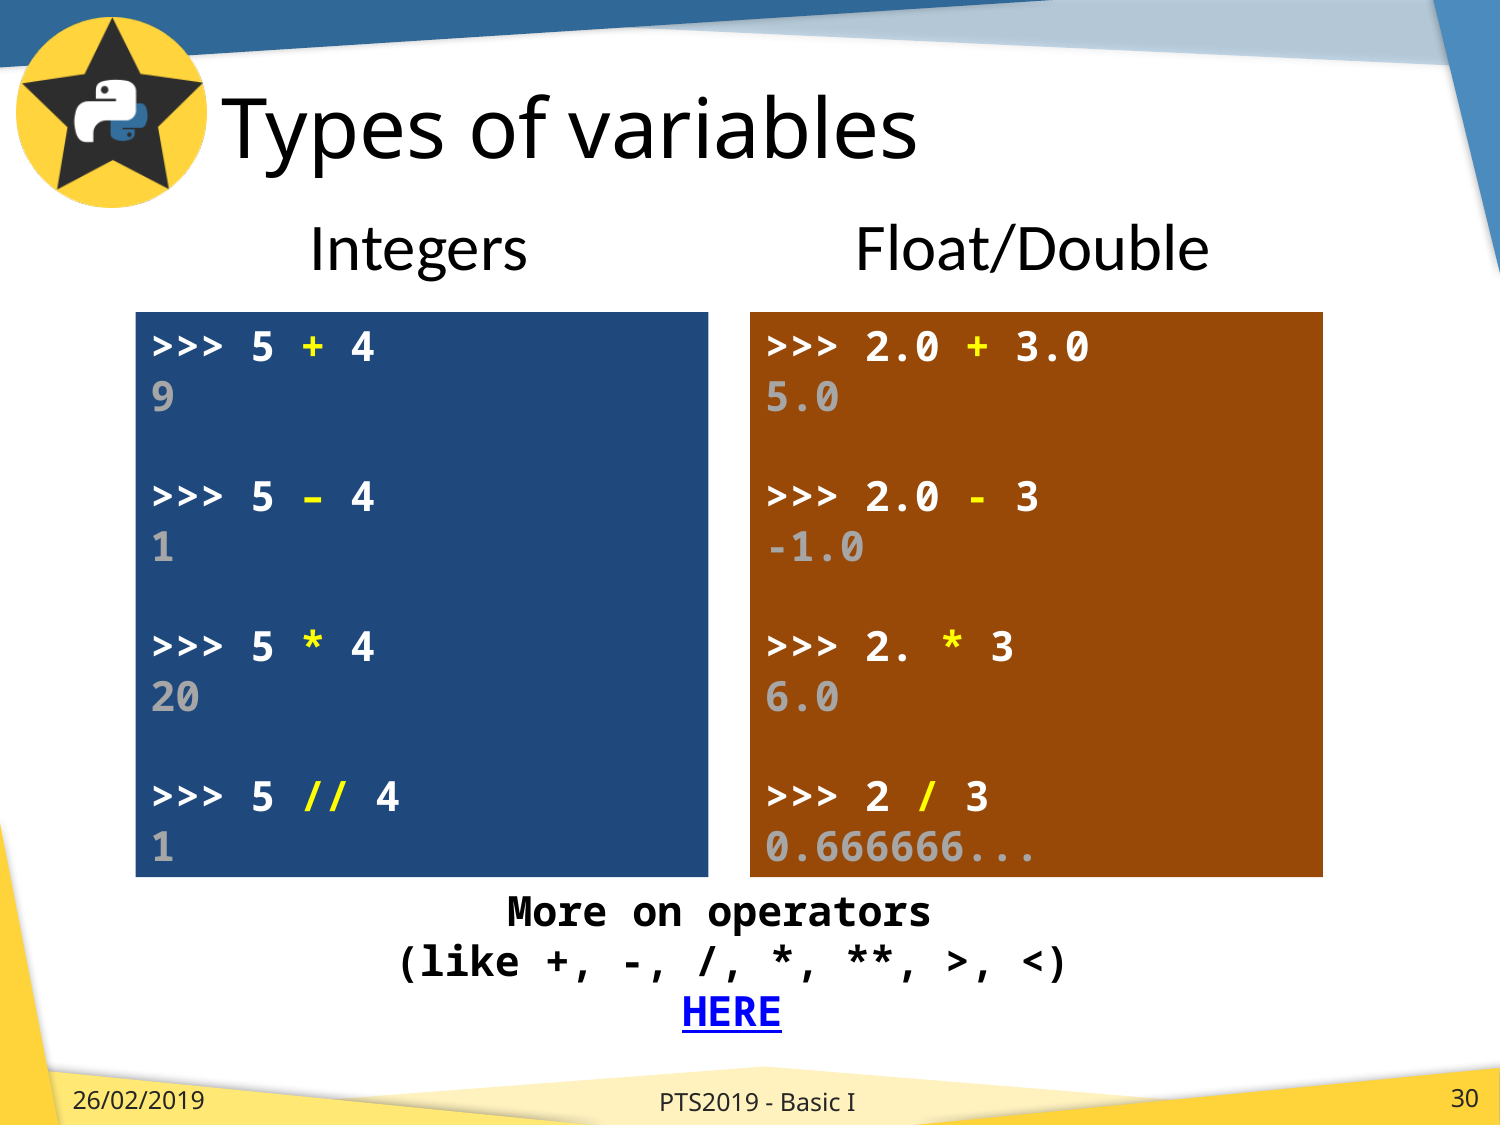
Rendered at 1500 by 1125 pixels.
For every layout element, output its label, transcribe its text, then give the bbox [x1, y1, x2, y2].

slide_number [57, 1082, 408, 1118]
text_box >>> 5 + 4 9 >>> 5 – 4 1 >>> 5 * 4 20 >>> 5 // 4 1 [134, 310, 711, 879]
title Types of variables [206, 66, 1425, 185]
slide_number 30 [1144, 1082, 1495, 1118]
text_box >>> 2.0 + 3.0 5.0 >>> 2.0 - 3 -1.0 >>> 2. * 3 6.0 >>> 2 / 3 0.666666... [748, 310, 1325, 879]
text_box Integers [135, 196, 703, 310]
text_box More on operators (like +, -, /, *, **, >, <) HERE [134, 875, 1331, 1051]
footer PTS2019 - Basic I [520, 1071, 995, 1125]
picture [16, 17, 207, 208]
text_box Float/Double [749, 196, 1317, 315]
